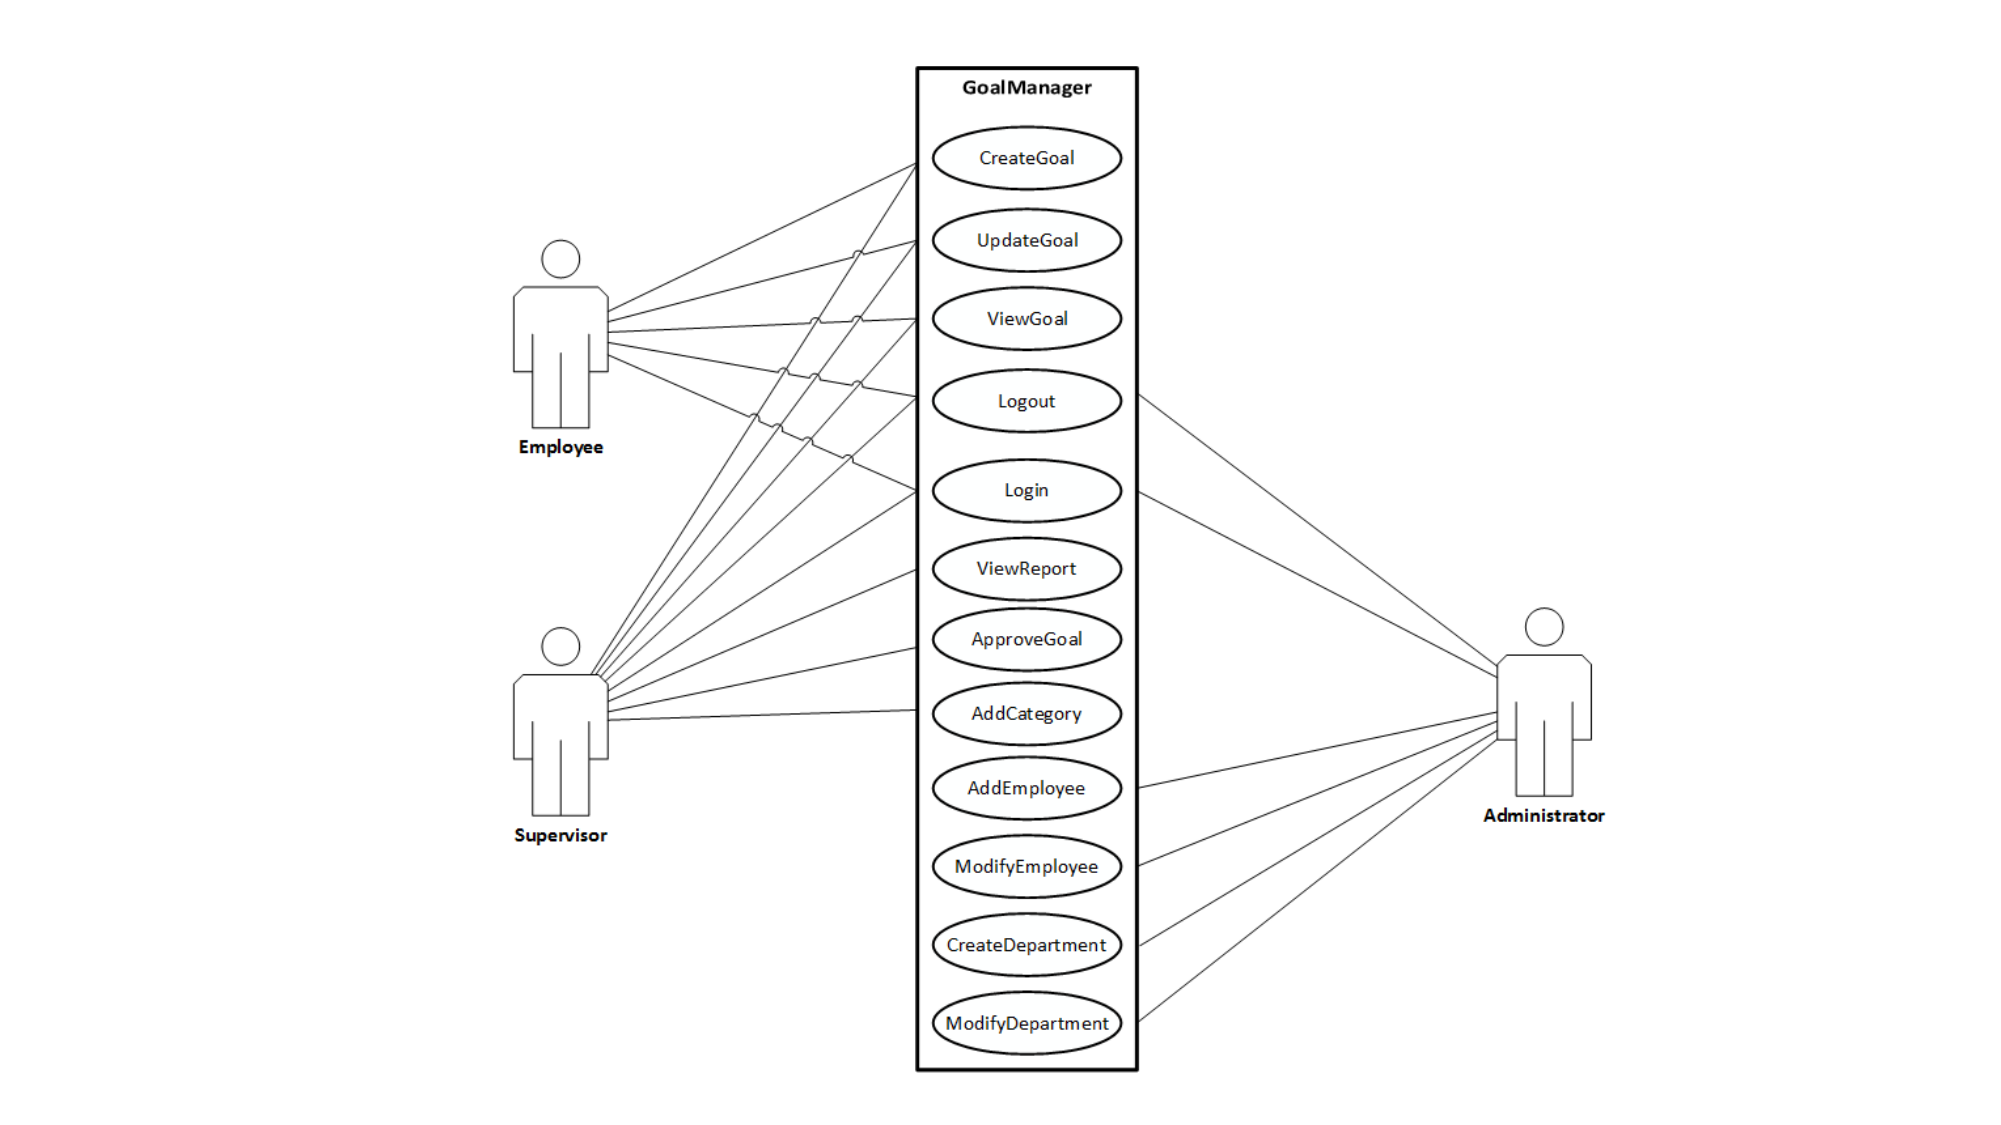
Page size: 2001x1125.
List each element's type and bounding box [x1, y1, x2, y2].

picture [503, 65, 1617, 1073]
